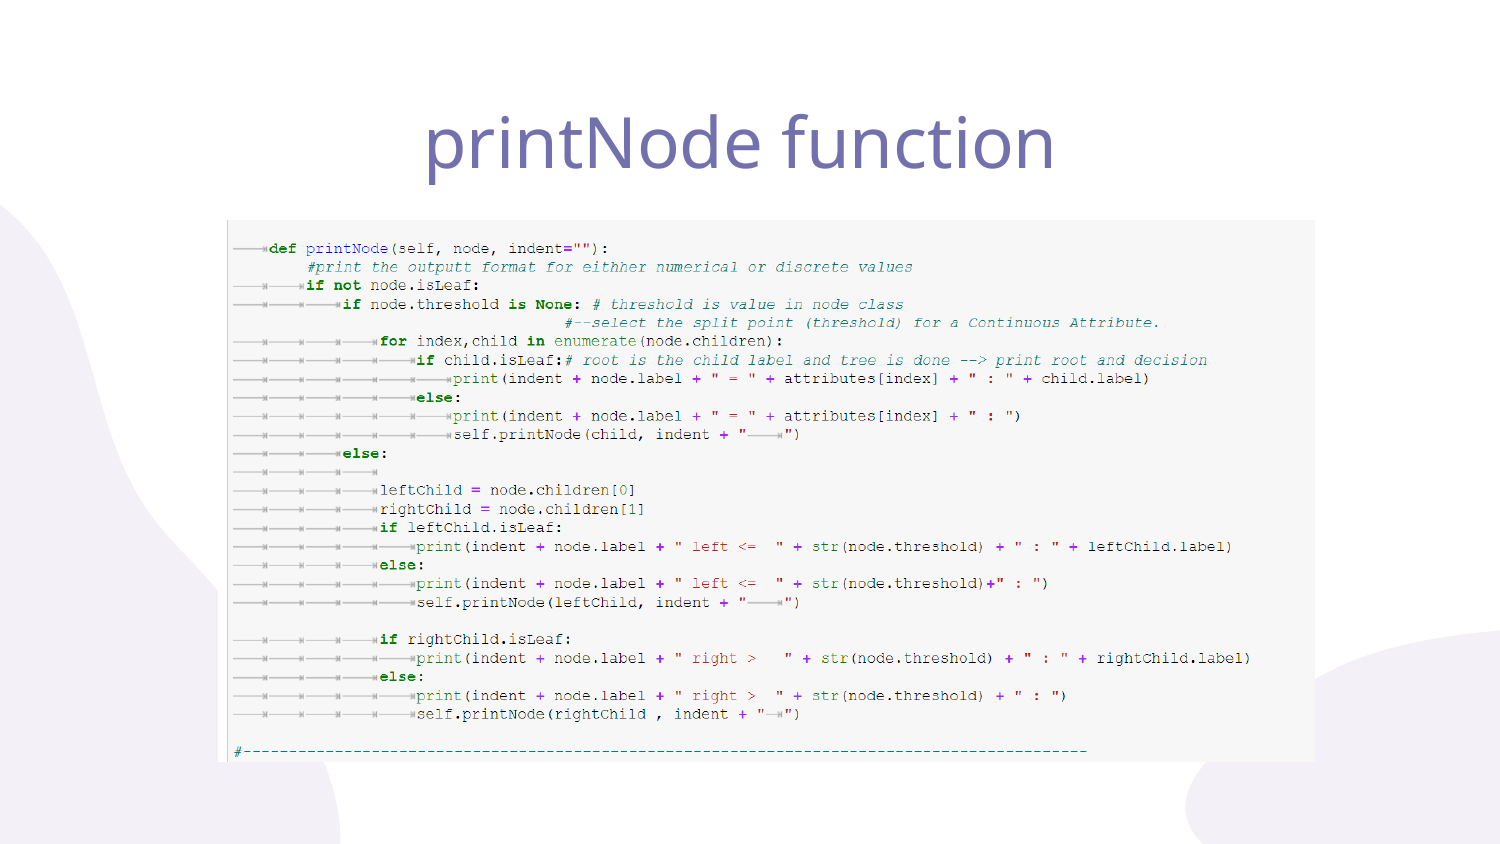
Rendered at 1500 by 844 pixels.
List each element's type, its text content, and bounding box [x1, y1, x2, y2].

picture [218, 220, 1316, 762]
title printNode function [116, 82, 1383, 177]
